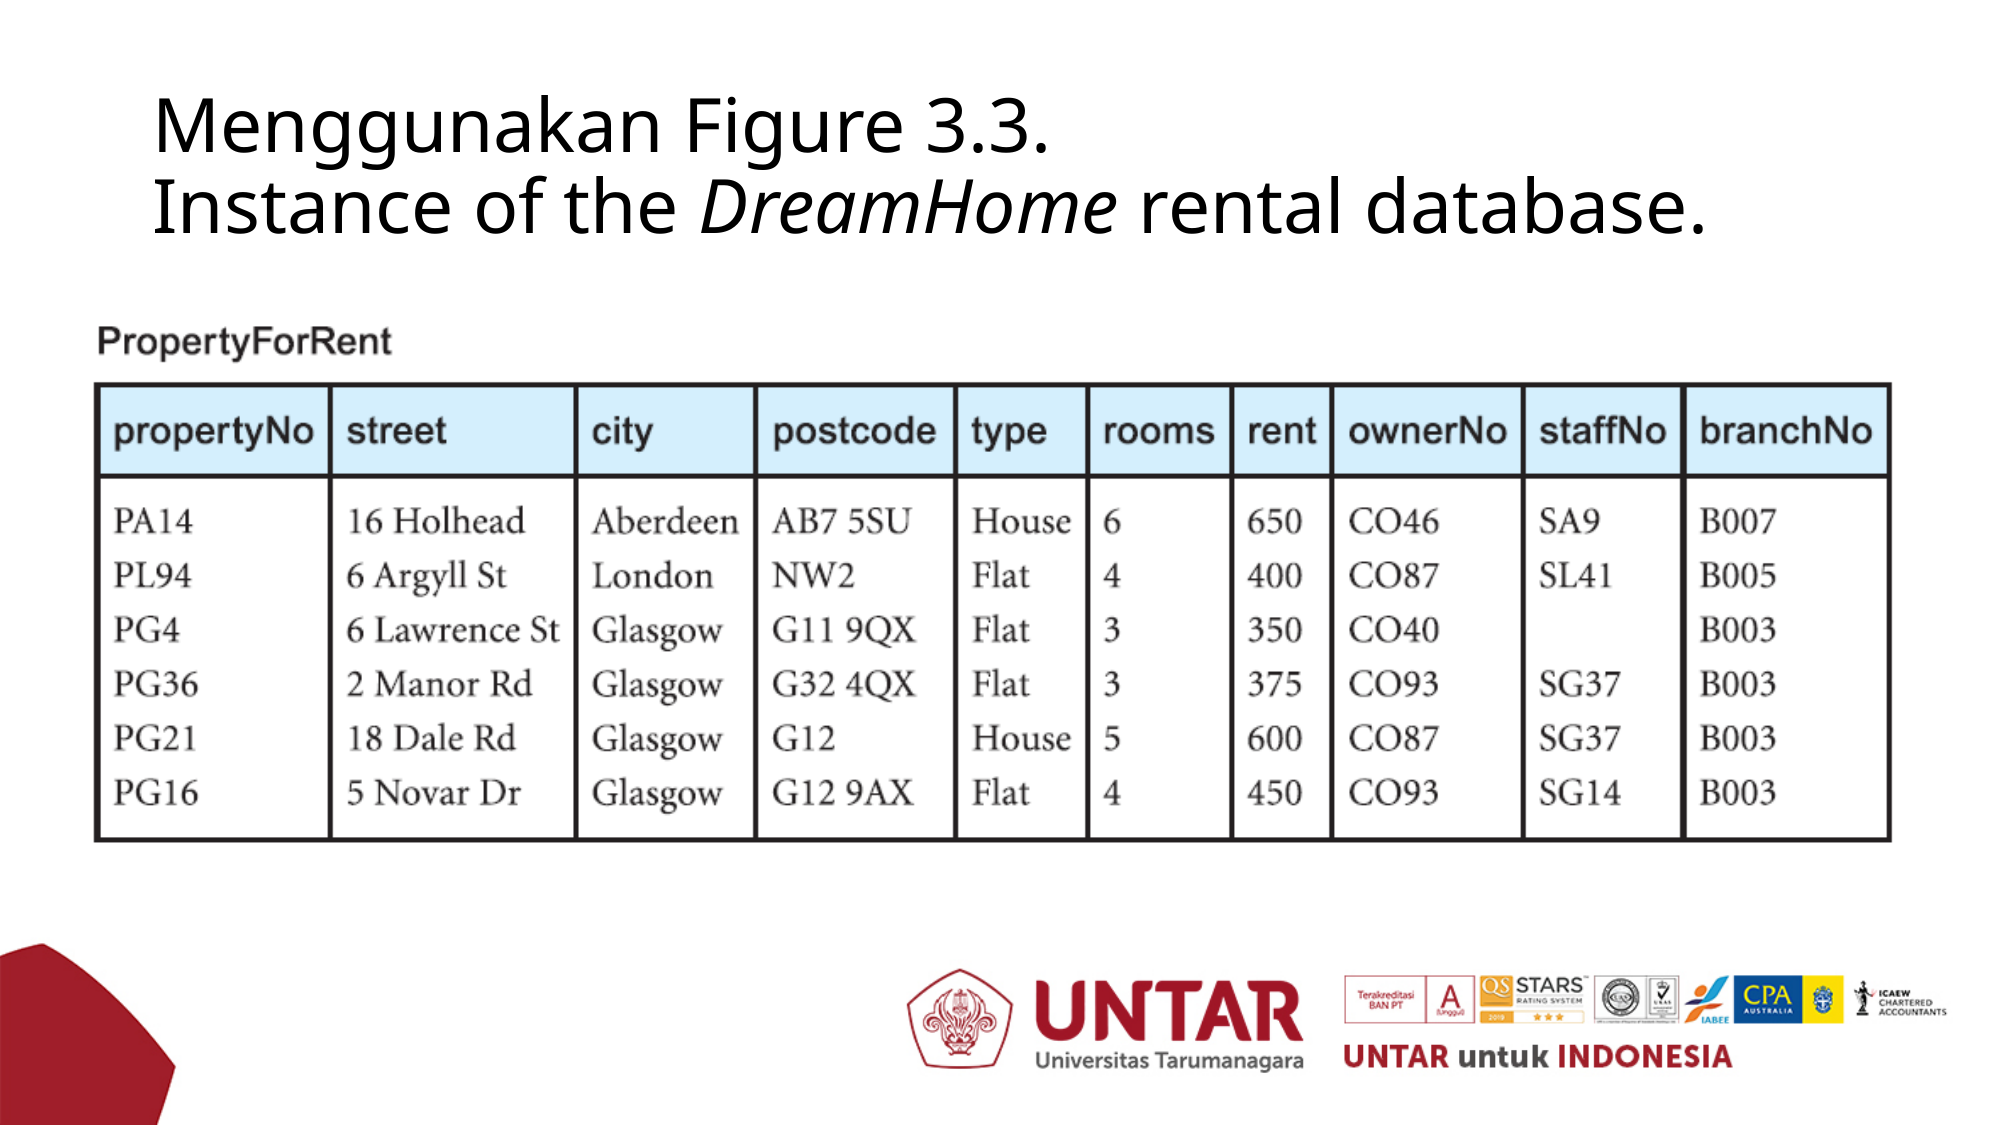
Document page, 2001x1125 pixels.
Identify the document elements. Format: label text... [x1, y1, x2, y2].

title Menggunakan Figure 3.3. Instance of the DreamHome rental database. [137, 59, 1863, 278]
picture [0, 0, 2001, 1125]
